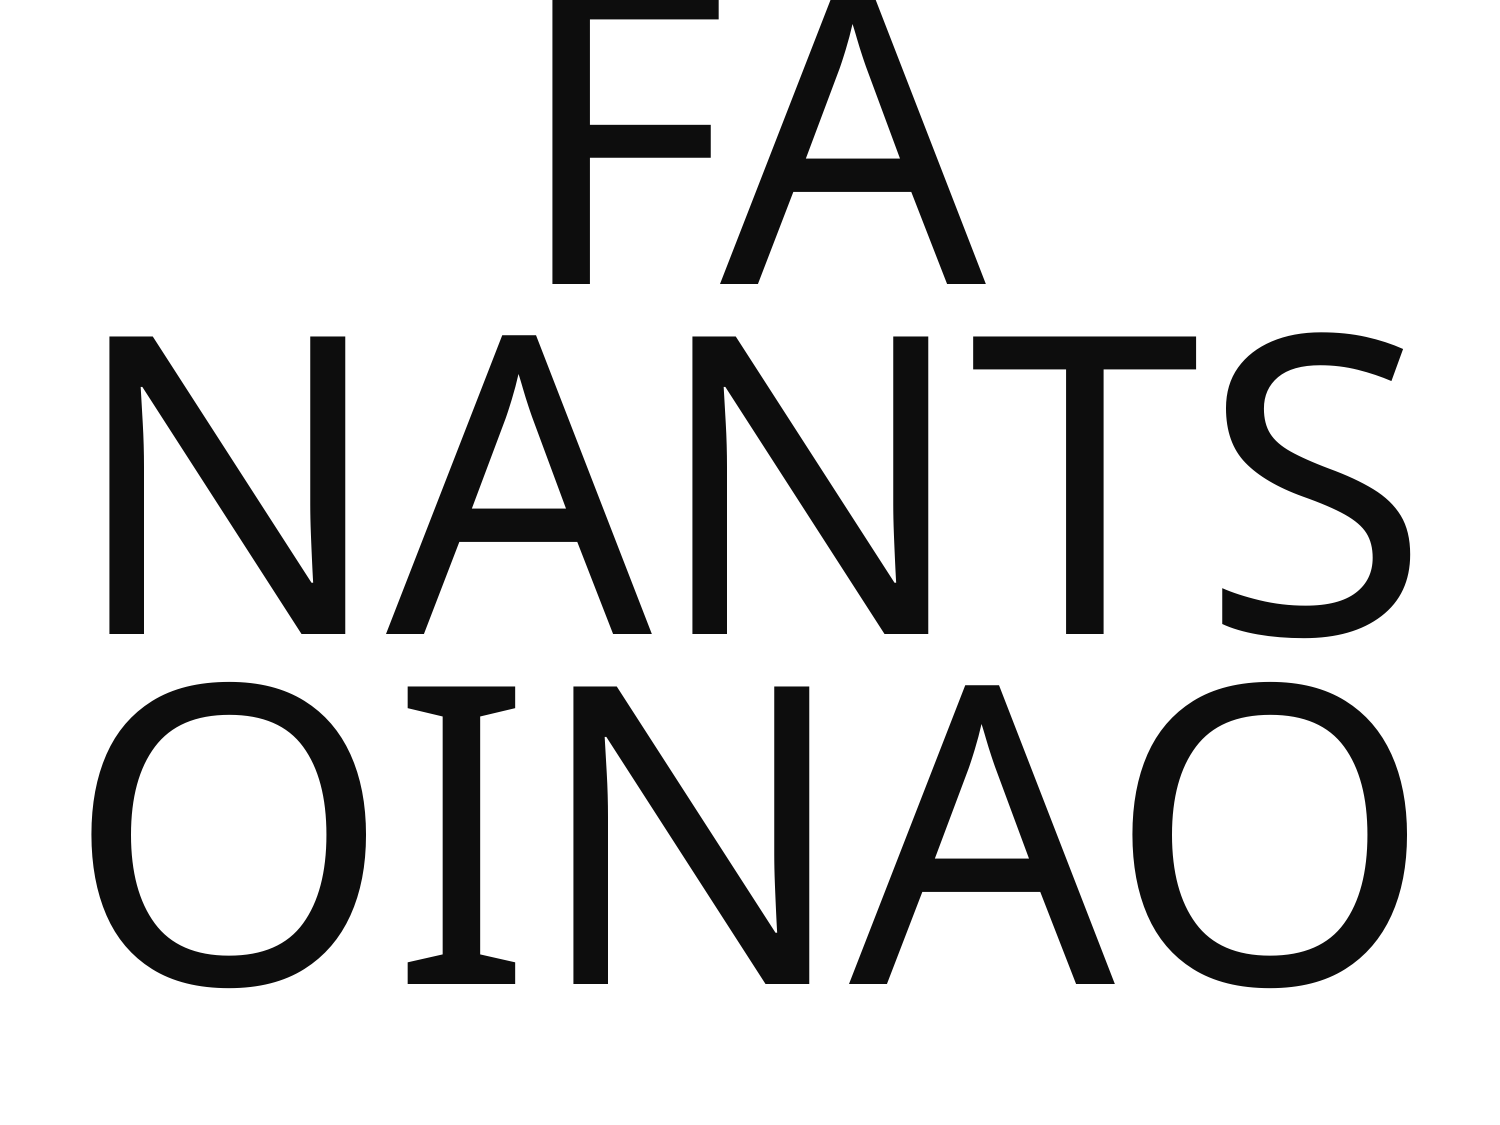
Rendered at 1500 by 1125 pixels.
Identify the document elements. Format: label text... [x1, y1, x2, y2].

title FA NANTSOINAO [0, 453, 1500, 672]
